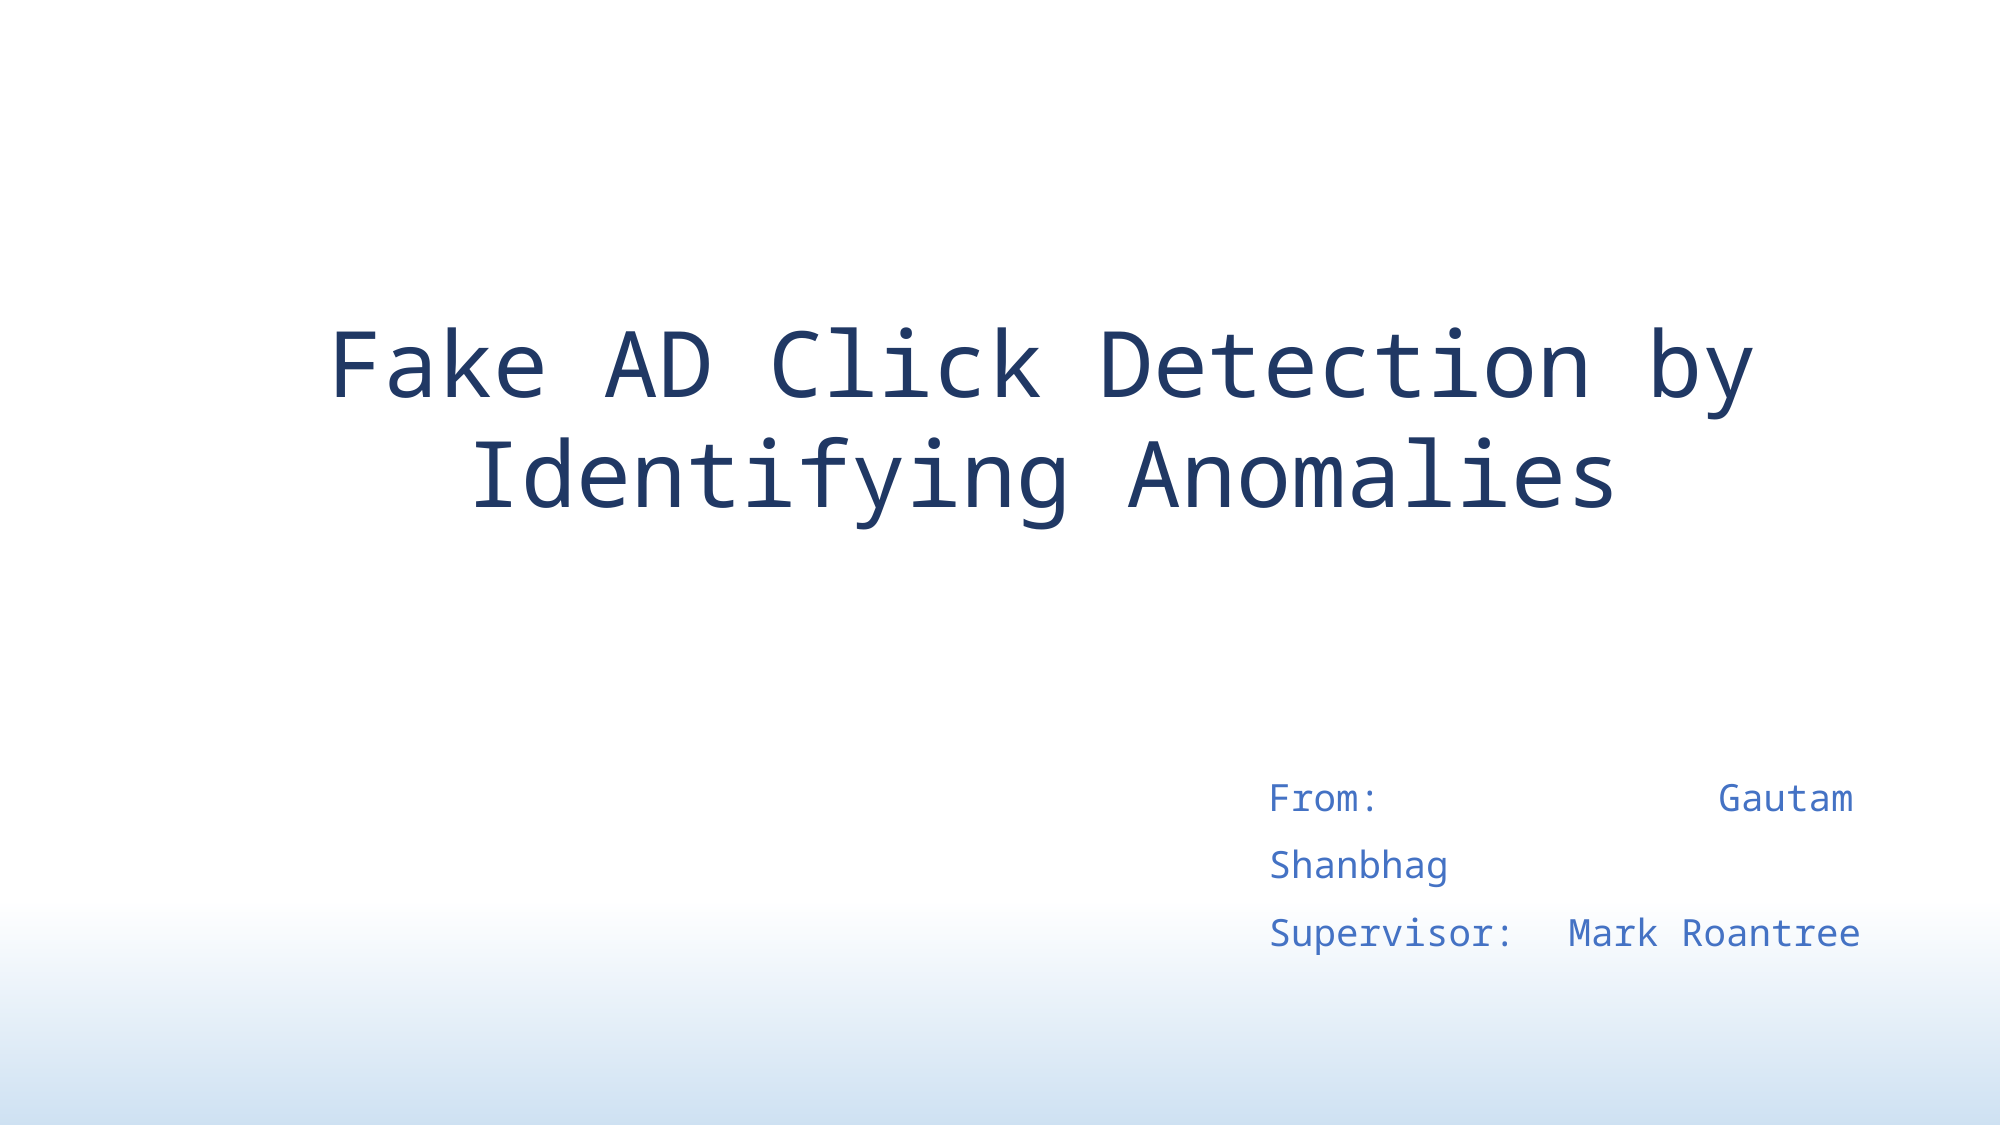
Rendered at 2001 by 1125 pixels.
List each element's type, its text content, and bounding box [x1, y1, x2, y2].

text_box From: Gautam Shanbhag Supervisor: Mark Roantree [1253, 743, 1972, 962]
text_box Fake AD Click Detection by Identifying Anomalies [214, 298, 1873, 534]
